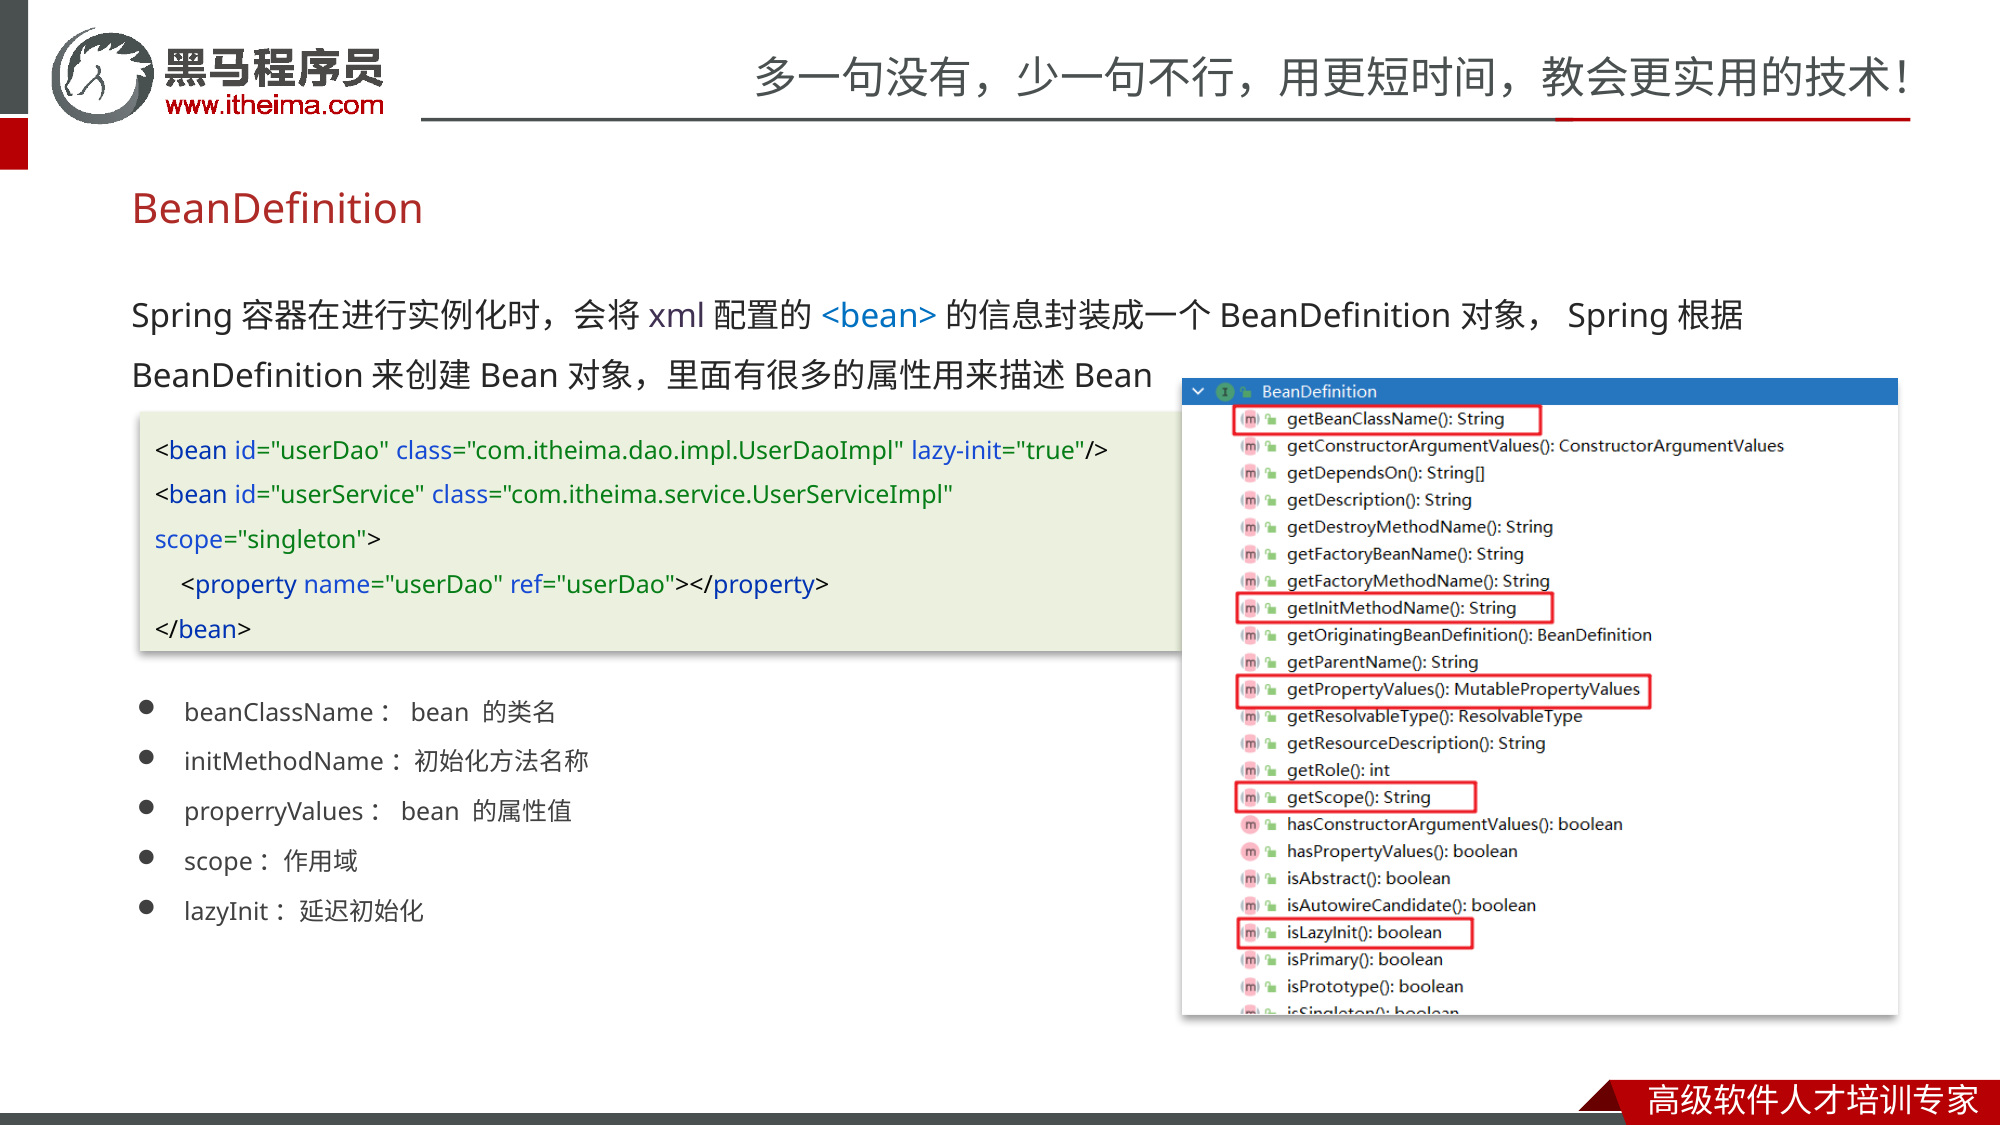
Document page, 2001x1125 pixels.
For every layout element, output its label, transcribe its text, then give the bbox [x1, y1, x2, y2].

picture [1182, 378, 1898, 1016]
picture [50, 26, 384, 125]
text_box <bean id="userDao" class="com.itheima.dao.impl.UserDaoImpl" lazy-init="true"/> <bean id="userService" class="com.itheima.service.UserServiceImpl" scope="singleton"> <property name="userDao" ref="userDao"></property> </bean> [139, 411, 1175, 651]
title BeanDefinition [116, 164, 1872, 250]
text_box beanClassName：bean 的类名 initMethodName：初始化方法名称 properryValues：bean 的属性值 scope：作用域 lazyInit：延迟初始化 [122, 673, 970, 961]
list Spring容器在进行实例化时，会将xml配置的<bean>的信息封装成一个BeanDefinition对象，Spring根据BeanDefinition来创建Bean对象，里面有很多的属性用来描述Bean [116, 266, 1872, 429]
